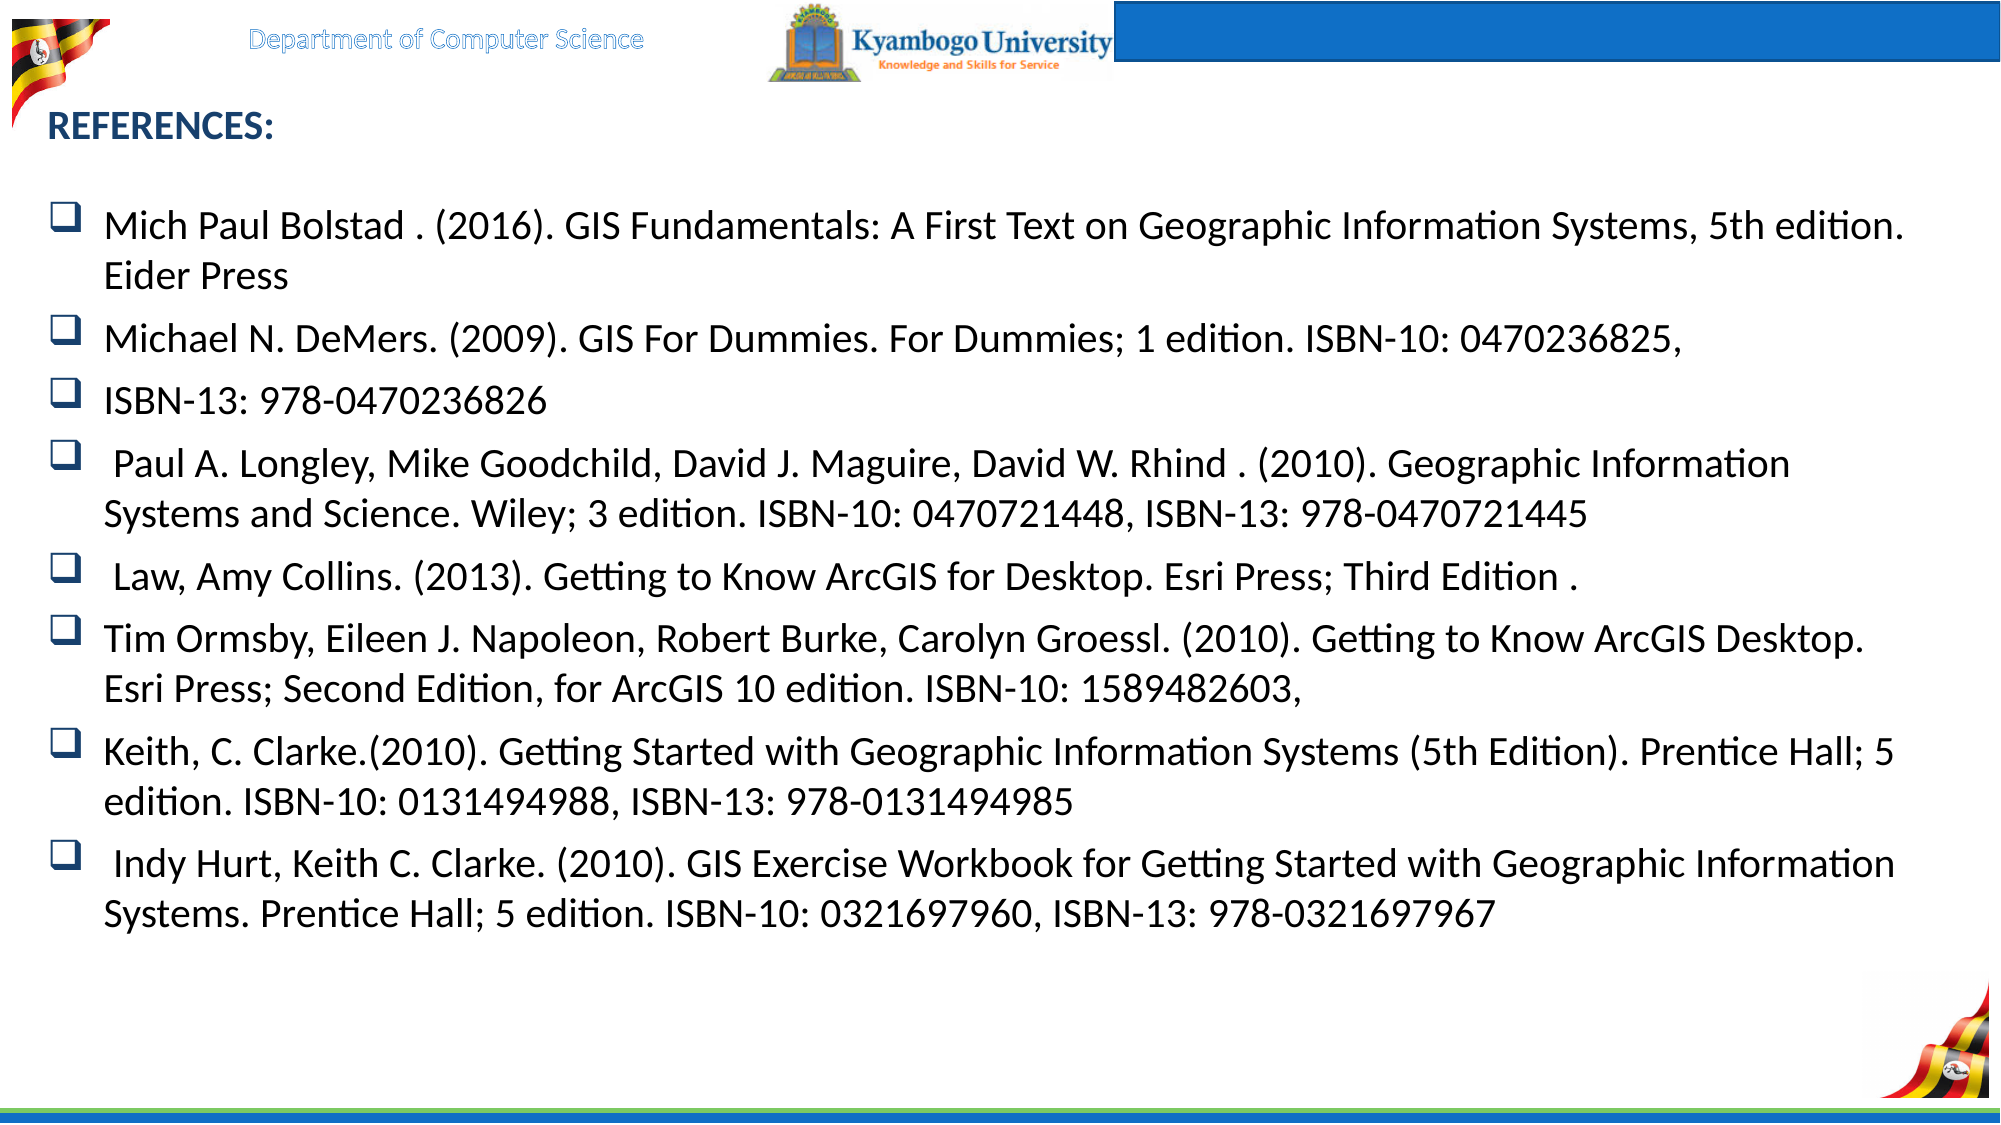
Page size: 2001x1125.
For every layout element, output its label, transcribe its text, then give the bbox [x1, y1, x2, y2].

text_box REFERENCES: Mich Paul Bolstad . (2016). GIS Fundamentals: A First Text on Geographic Information Systems, 5th edition. Eider Press Michael N. DeMers. (2009). GIS For Dummies. For Dummies; 1 edition. ISBN-10: 0470236825, ISBN-13: 978-0470236826 Paul A. Longley, Mike Goodchild, David J. Maguire, David W. Rhind . (2010). Geographic Information Systems and Science. Wiley; 3 edition. ISBN-10: 0470721448, ISBN-13: 978-0470721445 Law, Amy Collins. (2013). Getting to Know ArcGIS for Desktop. Esri Press; Third Edition . Tim Ormsby, Eileen J. Napoleon, Robert Burke, Carolyn Groessl. (2010). Getting to Know ArcGIS Desktop. Esri Press; Second Edition, for ArcGIS 10 edition. ISBN-10: 1589482603, Keith, C. Clarke.(2010). Getting Started with Geographic Information Systems (5th Edition). Prentice Hall; 5 edition. ISBN-10: 0131494988, ISBN-13: 978-0131494985 Indy Hurt, Keith C. Clarke. (2010). GIS Exercise Workbook for Getting Started with Geographic Information Systems. Prentice Hall; 5 edition. ISBN-10: 0321697960, ISBN-13: 978-0321697967 [32, 90, 1941, 1125]
picture [12, 19, 138, 145]
picture [1941, 972, 1989, 1098]
picture [758, 2, 1116, 82]
